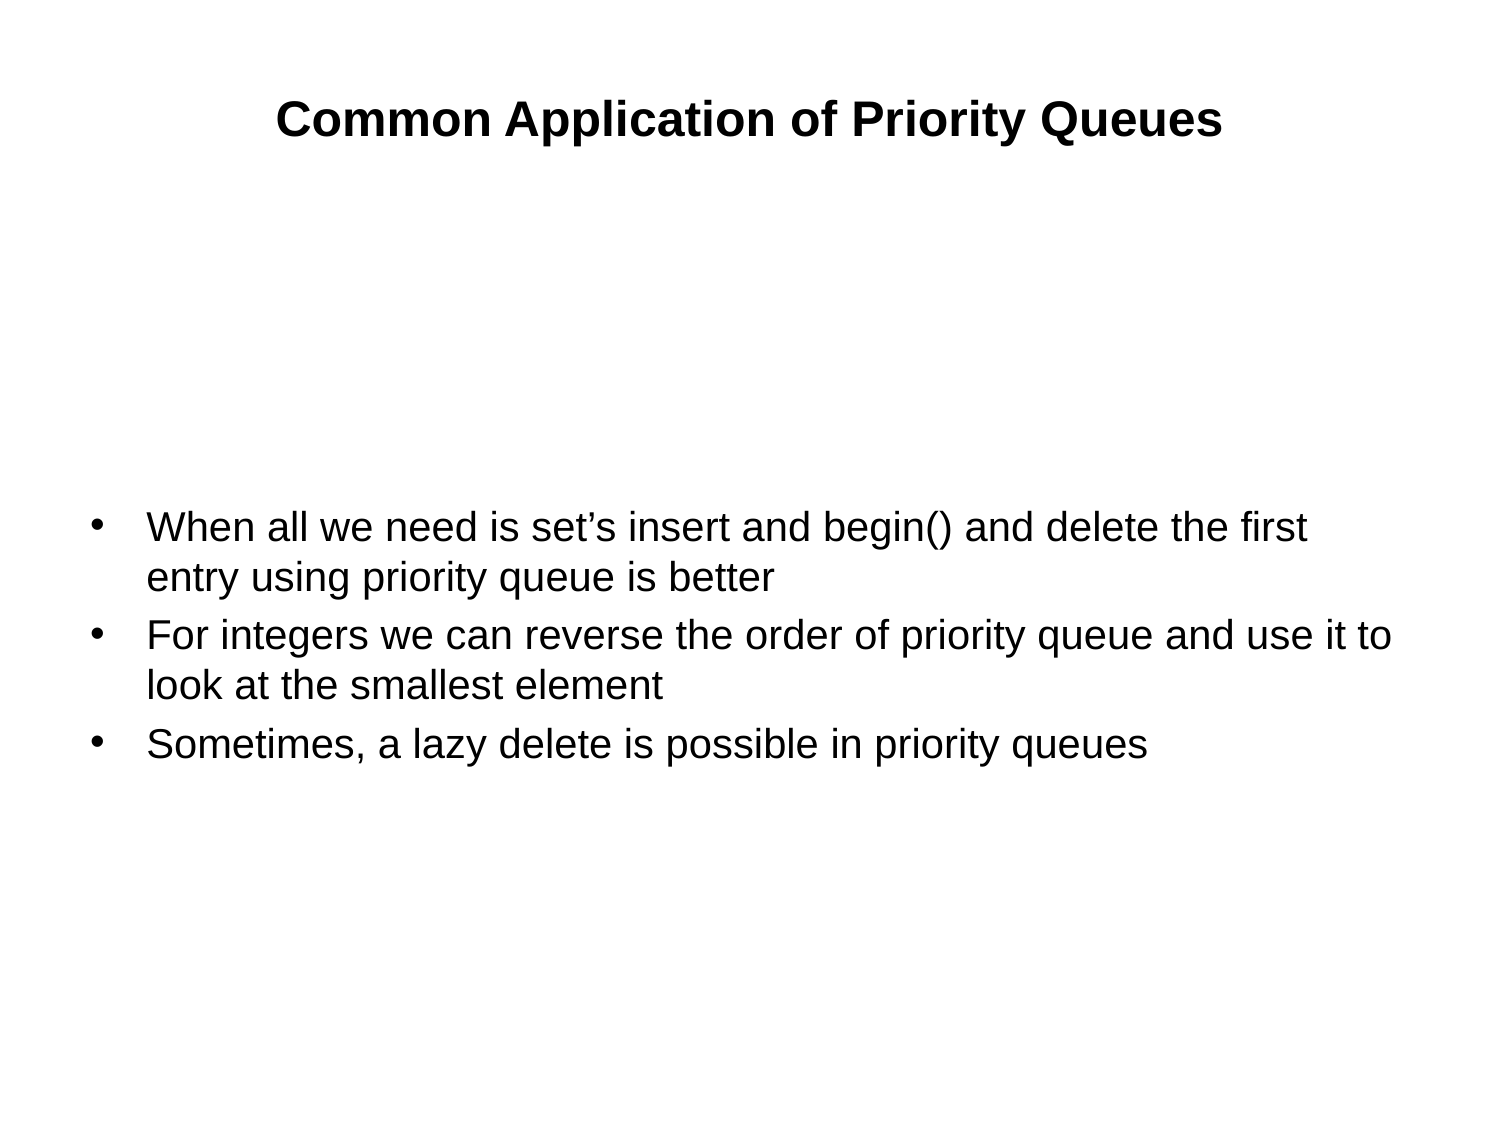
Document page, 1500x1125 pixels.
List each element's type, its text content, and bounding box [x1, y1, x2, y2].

title Common Application of Priority Queues [75, 45, 1425, 188]
list When all we need is set’s insert and begin() and delete the first entry using priority queue is better For integers we can reverse the order of priority queue and use it to look at the smallest element Sometimes, a lazy delete is possible in priority queues [75, 200, 1425, 1075]
